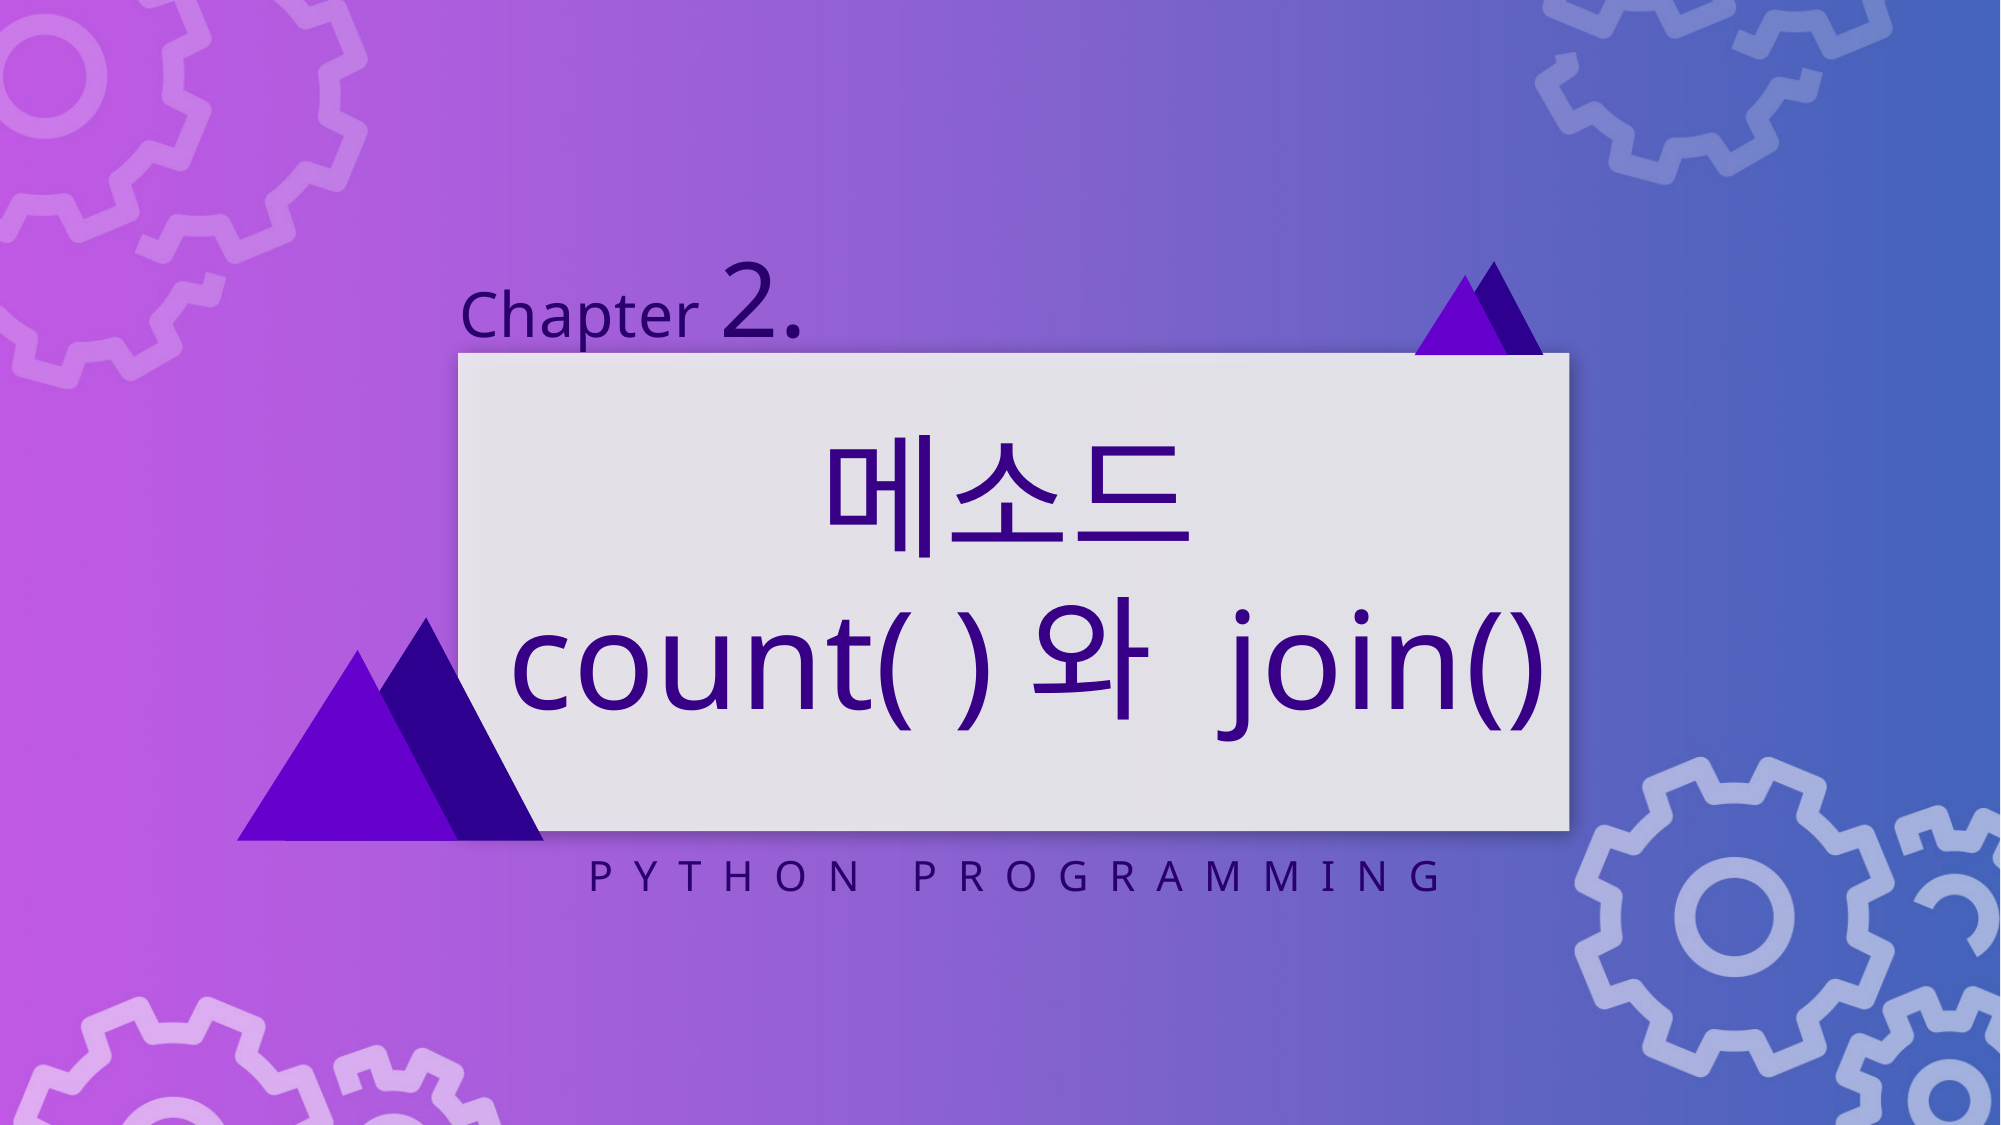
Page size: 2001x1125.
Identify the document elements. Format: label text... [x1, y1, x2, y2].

picture [0, 0, 2001, 1125]
text_box 메소드 count( )와 join() [475, 411, 1580, 737]
text_box Chapter 2. [444, 226, 823, 366]
